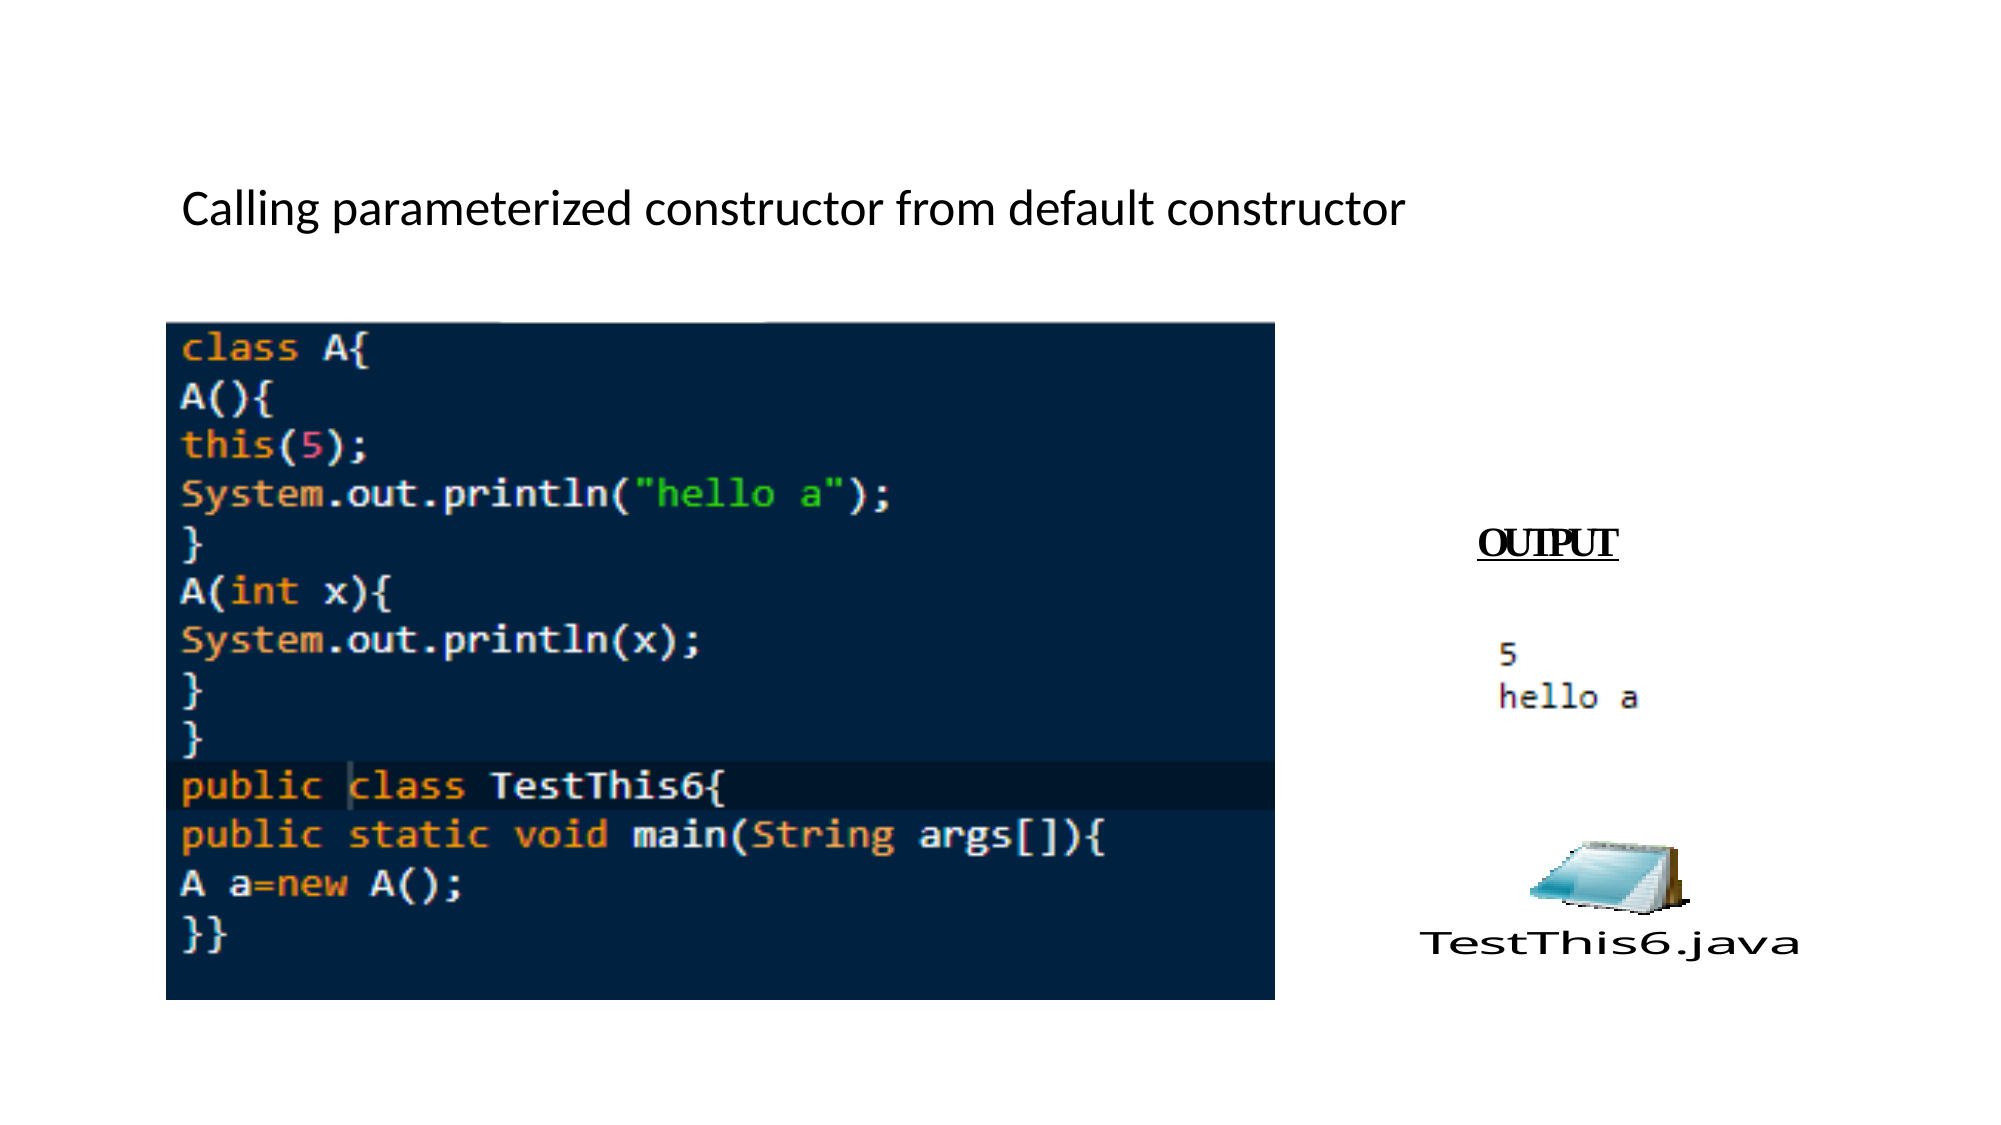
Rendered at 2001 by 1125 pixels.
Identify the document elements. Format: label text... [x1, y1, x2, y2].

text_box OUTPUT [1474, 512, 1625, 565]
picture [1471, 621, 1826, 763]
title Calling parameterized constructor from default constructor [166, 173, 1834, 245]
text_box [1387, 837, 1834, 975]
picture [166, 321, 1275, 1000]
